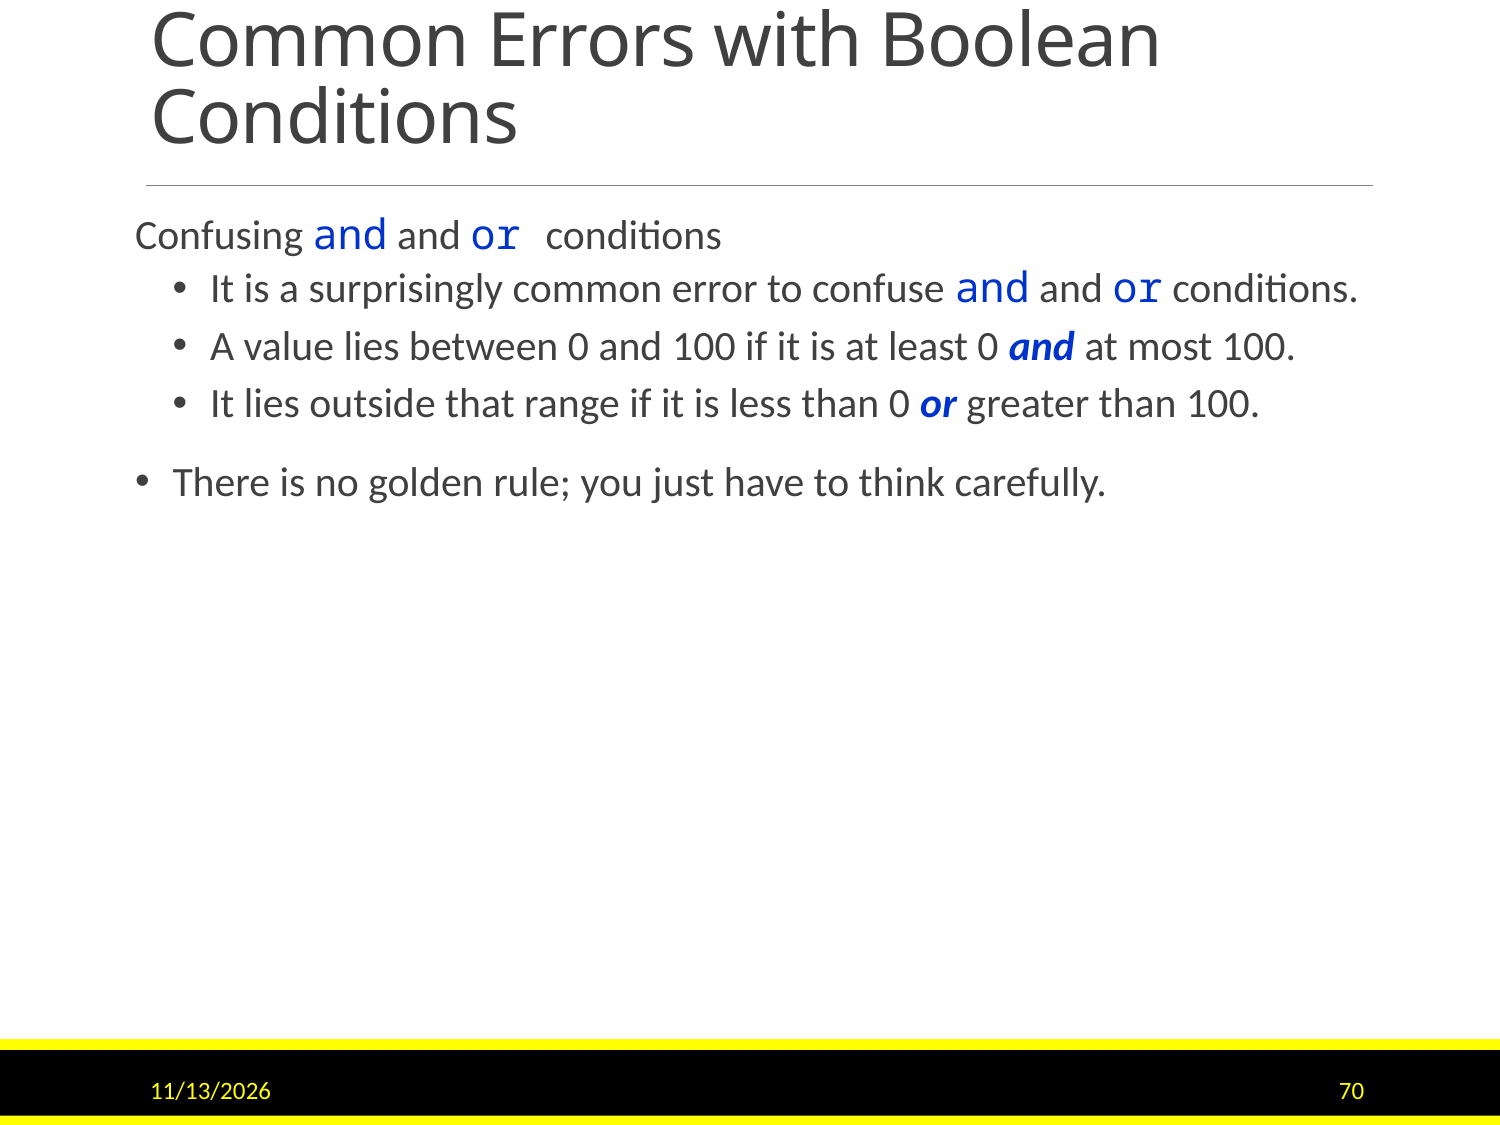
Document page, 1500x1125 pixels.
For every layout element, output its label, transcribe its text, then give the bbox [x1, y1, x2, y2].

list Confusing and and or conditions It is a surprisingly common error to confuse and and or conditions. A value lies between 0 and 100 if it is at least 0 and at most 100. It lies outside that range if it is less than 0 or greater than 100. There is no golden rule; you just have to think carefully. [135, 205, 1373, 963]
slide_number 70 [1218, 1059, 1380, 1120]
title Common Errors with Boolean Conditions [135, 47, 1373, 167]
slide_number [135, 1059, 440, 1120]
